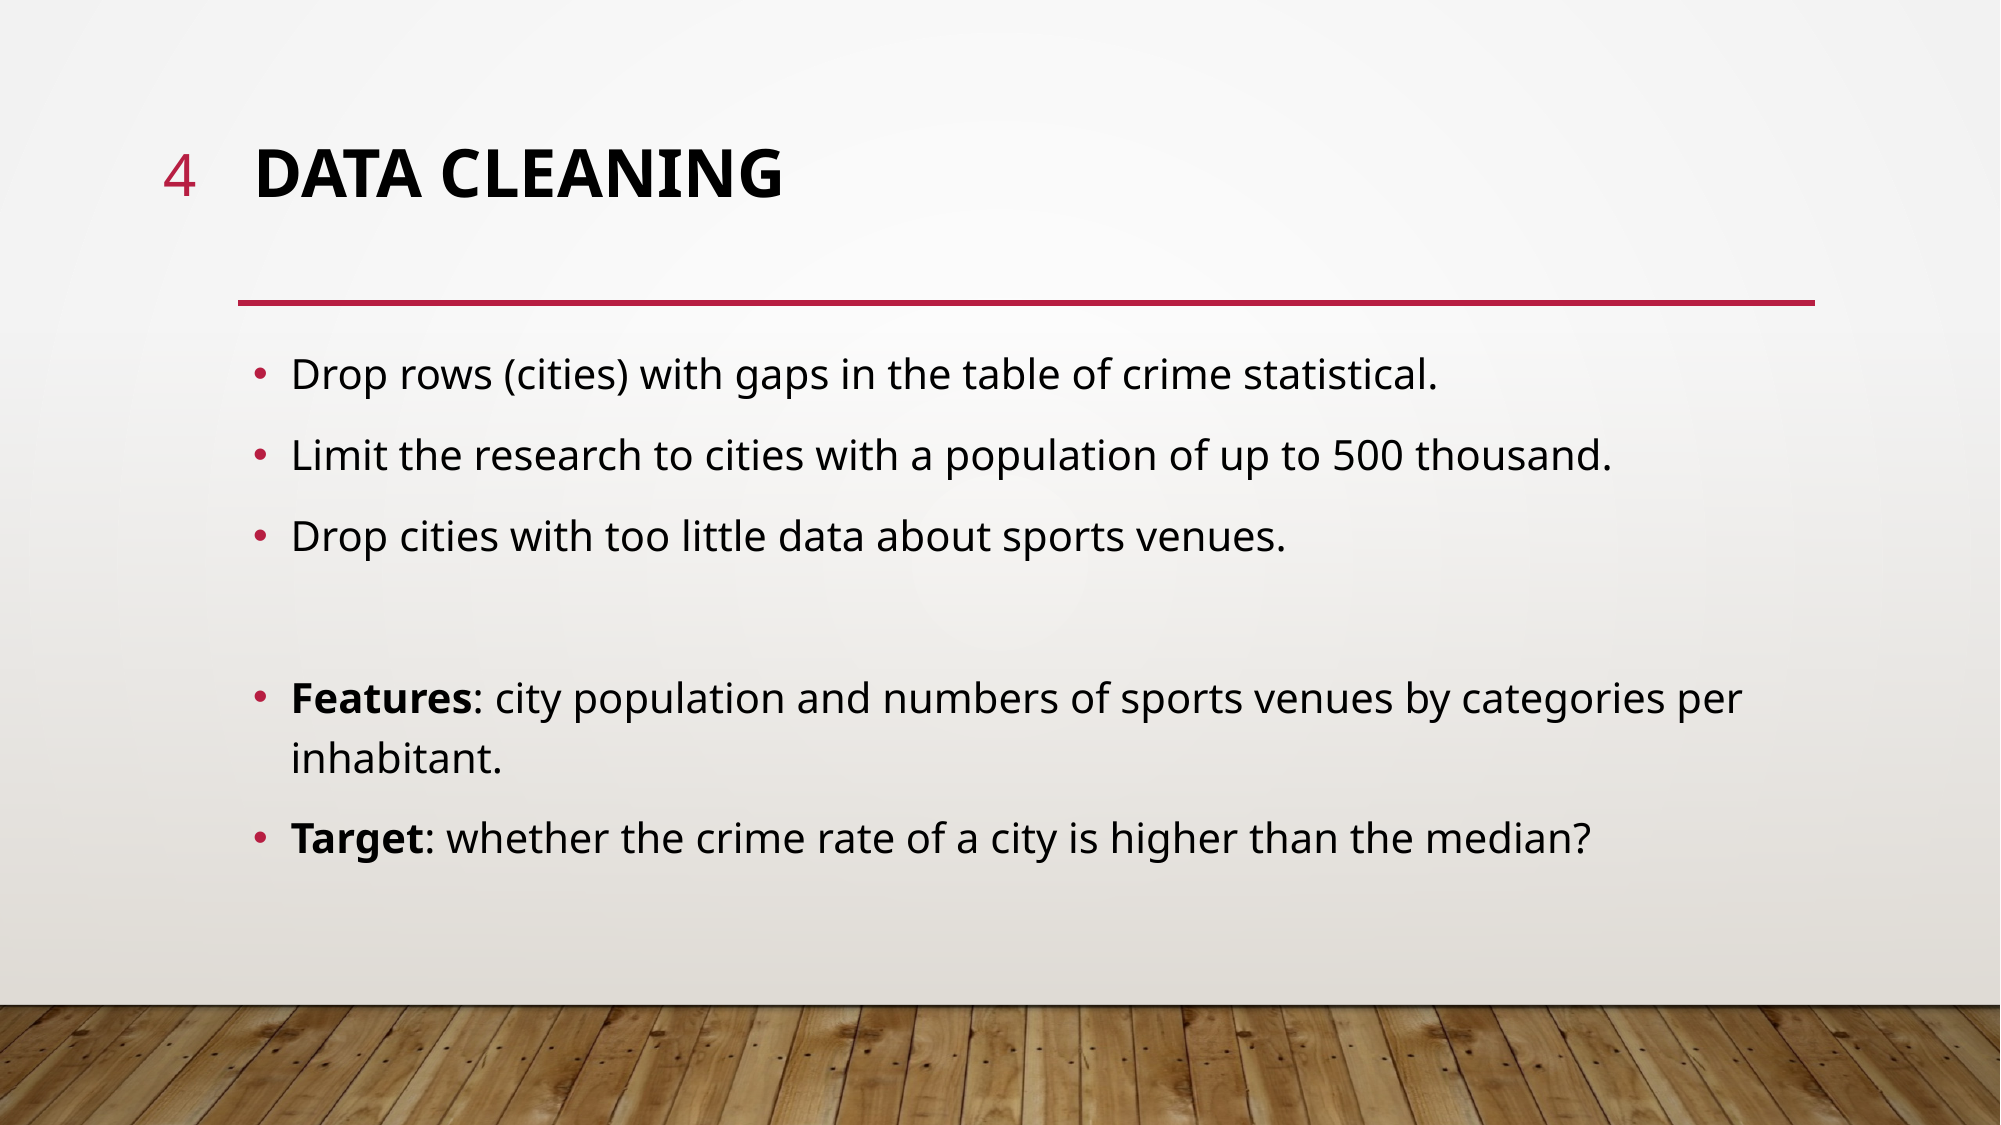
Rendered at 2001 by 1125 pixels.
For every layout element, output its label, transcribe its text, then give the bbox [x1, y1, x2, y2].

picture [0, 1005, 2000, 1125]
title Data CLEANING [238, 131, 1814, 305]
slide_number 4 [78, 131, 212, 214]
list Drop rows (cities) with gaps in the table of crime statistical. Limit the research to cities with a population of up to 500 thousand. Drop cities with too little data about sports venues. Features: city population and numbers of sports venues by categories per inhabitant. Target: whether the crime rate of a city is higher than the median? [238, 330, 1814, 897]
